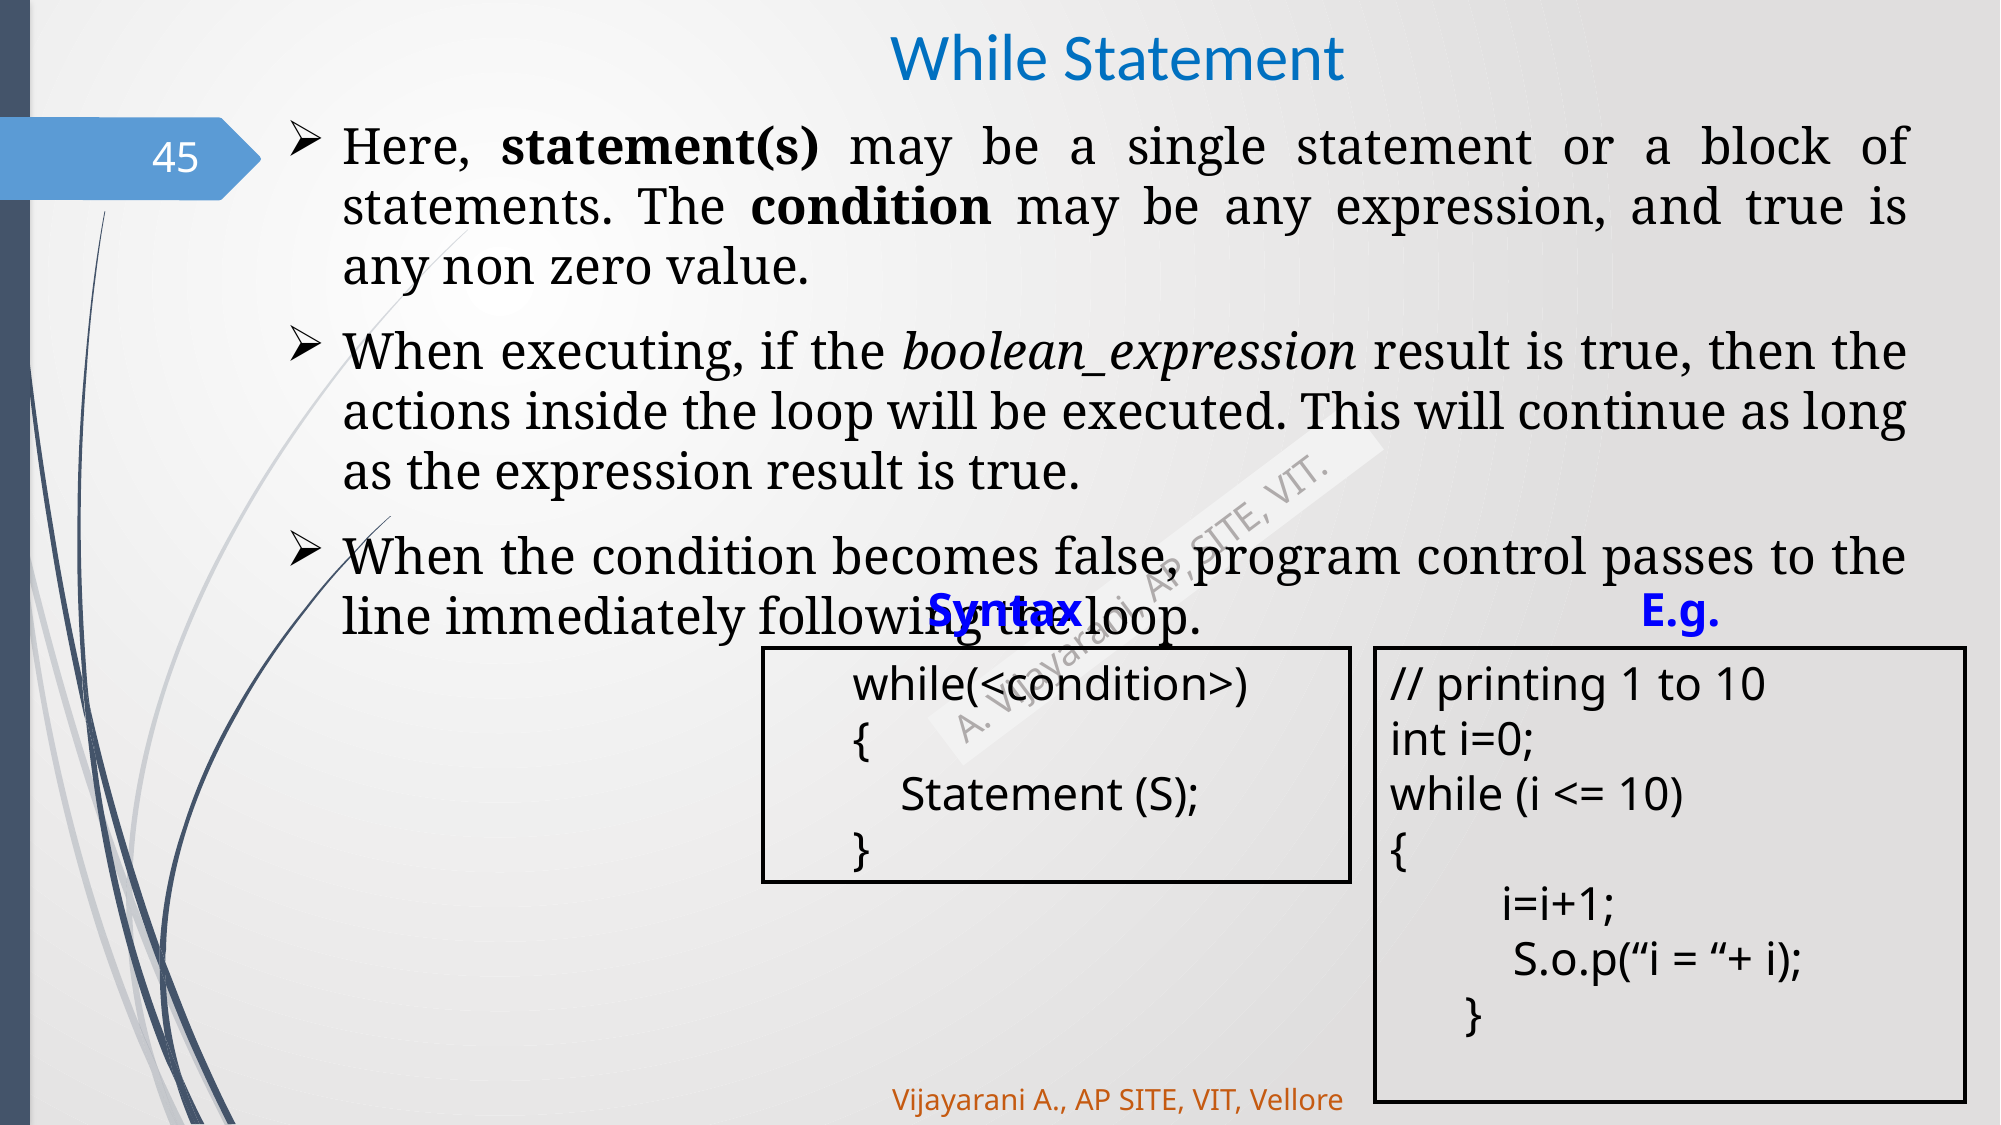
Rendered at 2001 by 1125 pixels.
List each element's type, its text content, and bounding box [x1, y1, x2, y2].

text_box Syntax [912, 572, 1188, 643]
text_box E.g. [1625, 572, 1901, 643]
text_box // printing 1 to 10 int i=0; while (i <= 10) { i=i+1; S.o.p(“i = “+ i); } [1375, 647, 1966, 1103]
text_box Here, statement(s) may be a single statement or a block of statements. The condition may be any expression, and true is any non zero value. When executing, if the boolean_expression result is true, then the actions inside the loop will be executed. This will continue as long as the expression result is true. When the condition becomes false, program control passes to the line immediately following the loop. [271, 107, 1923, 653]
title While Statement [271, 6, 1966, 97]
slide_number 45 [87, 129, 216, 190]
text_box while(<condition>) { Statement (S); } [762, 647, 1351, 883]
text_box Vijayarani A., AP SITE, VIT, Vellore [271, 1073, 1966, 1124]
